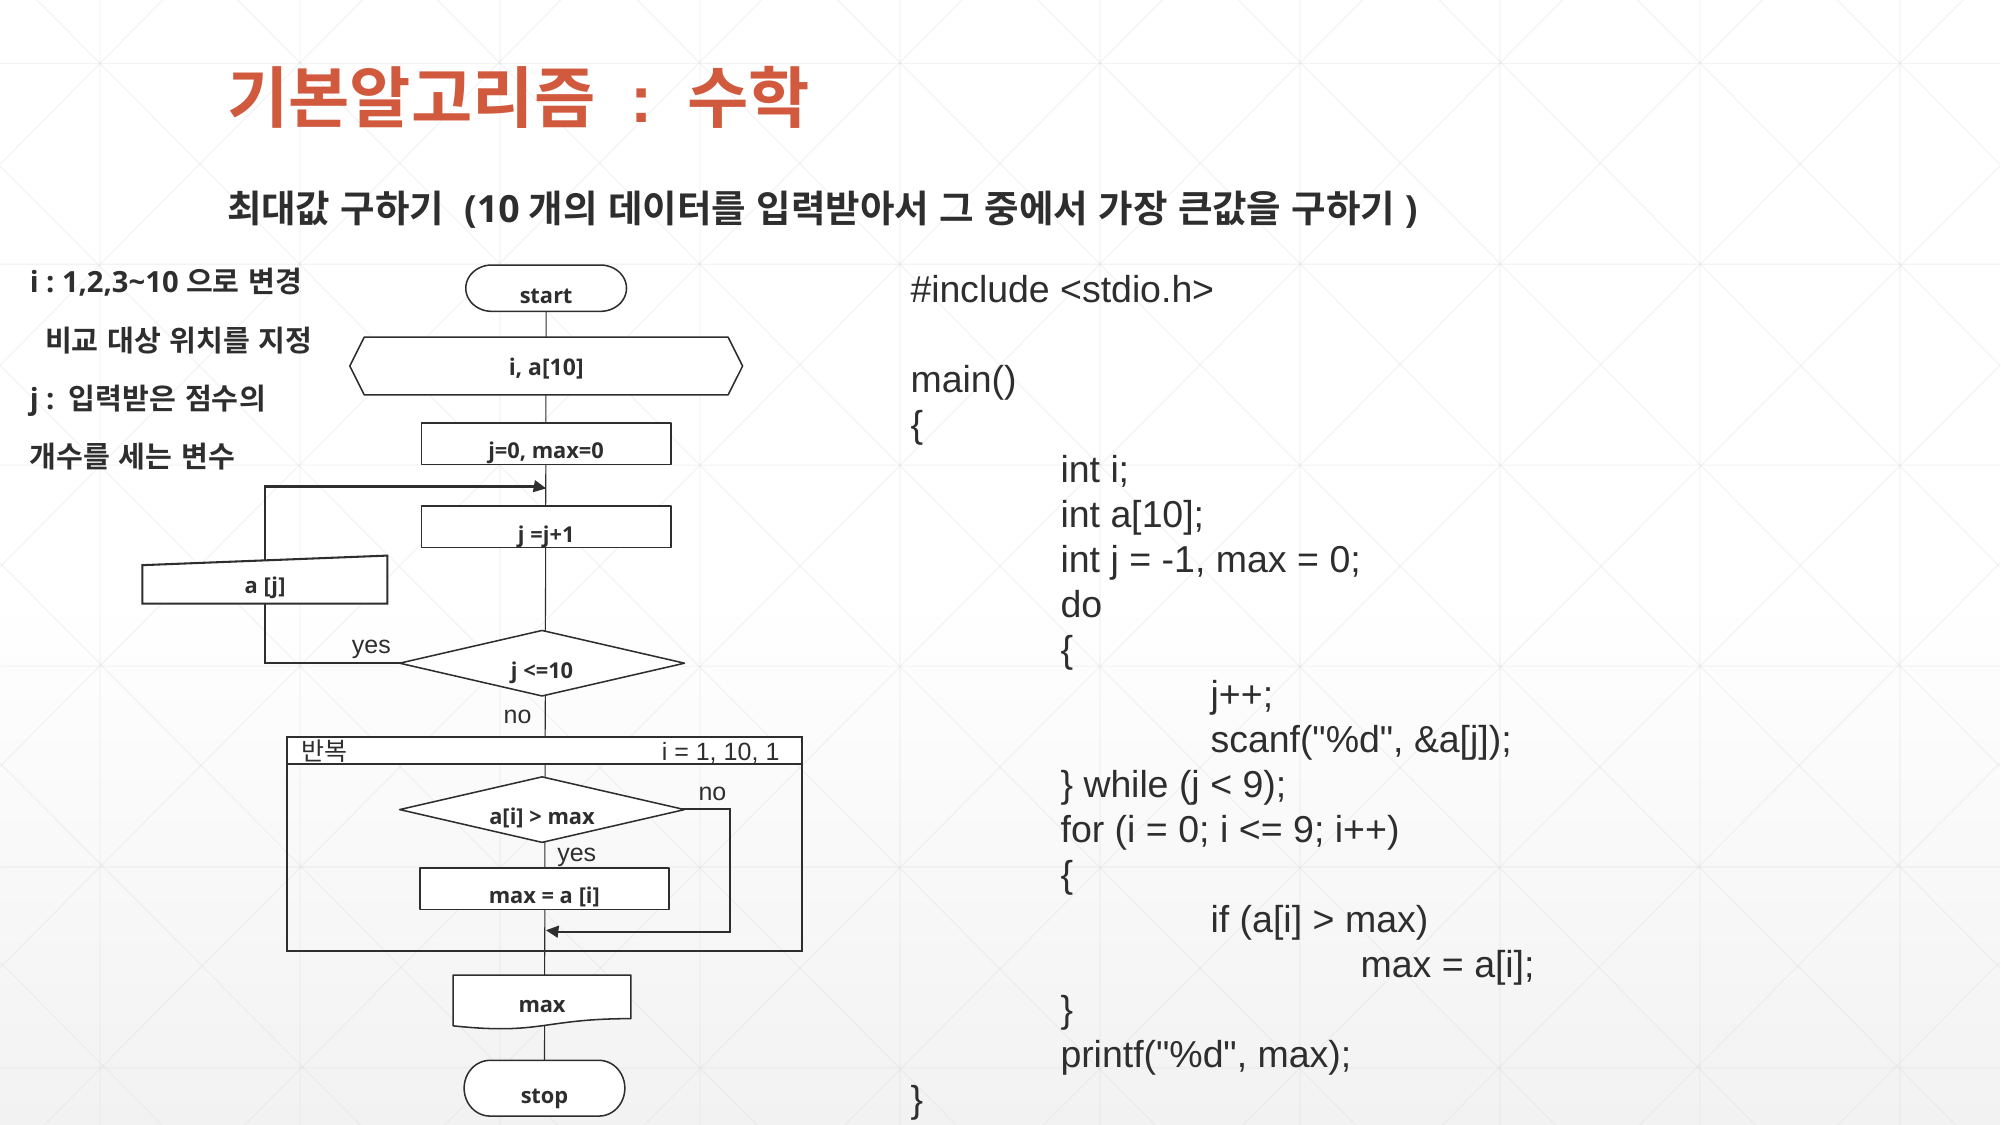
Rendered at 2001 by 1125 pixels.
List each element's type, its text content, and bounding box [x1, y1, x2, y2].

text_box max [453, 975, 544, 1029]
text_box max [547, 975, 631, 1026]
text_box yes [337, 620, 406, 666]
text_box j <=10 [406, 630, 544, 691]
text_box #include <stdio.h> main() { int i; int a[10]; int j = -1, max = 0; do { j++; scanf("%d", &a[j]); } while (j < 9); for (i = 0; i <= 9; i++) { if (a[i] > max) max = a[i]; } printf("%d", max); } [895, 257, 1896, 1125]
text_box j=0, max=0 [547, 423, 671, 465]
text_box i : 1,2,3~10으로 변경 비교 대상 위치를 지정 j : 입력받은 점수의 개수를 세는 변수 [15, 238, 343, 481]
text_box j =j+1 [547, 506, 671, 548]
text_box j <=10 [547, 631, 685, 695]
text_box i, a[10] [547, 337, 743, 395]
text_box 기본알고리즘 : 수학 [212, 58, 1788, 150]
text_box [287, 736, 802, 952]
text_box a [j] [141, 554, 389, 605]
text_box 최대값 구하기 (10개의 데이터를 입력받아서 그 중에서 가장 큰값을 구하기) [212, 154, 1788, 312]
text_box j =j+1 [499, 506, 544, 548]
text_box stop [464, 1060, 625, 1117]
text_box i, a[10] [349, 337, 544, 395]
text_box j=0, max=0 [421, 423, 544, 465]
text_box start [465, 265, 627, 312]
text_box no [488, 691, 544, 736]
text_box [264, 480, 544, 664]
